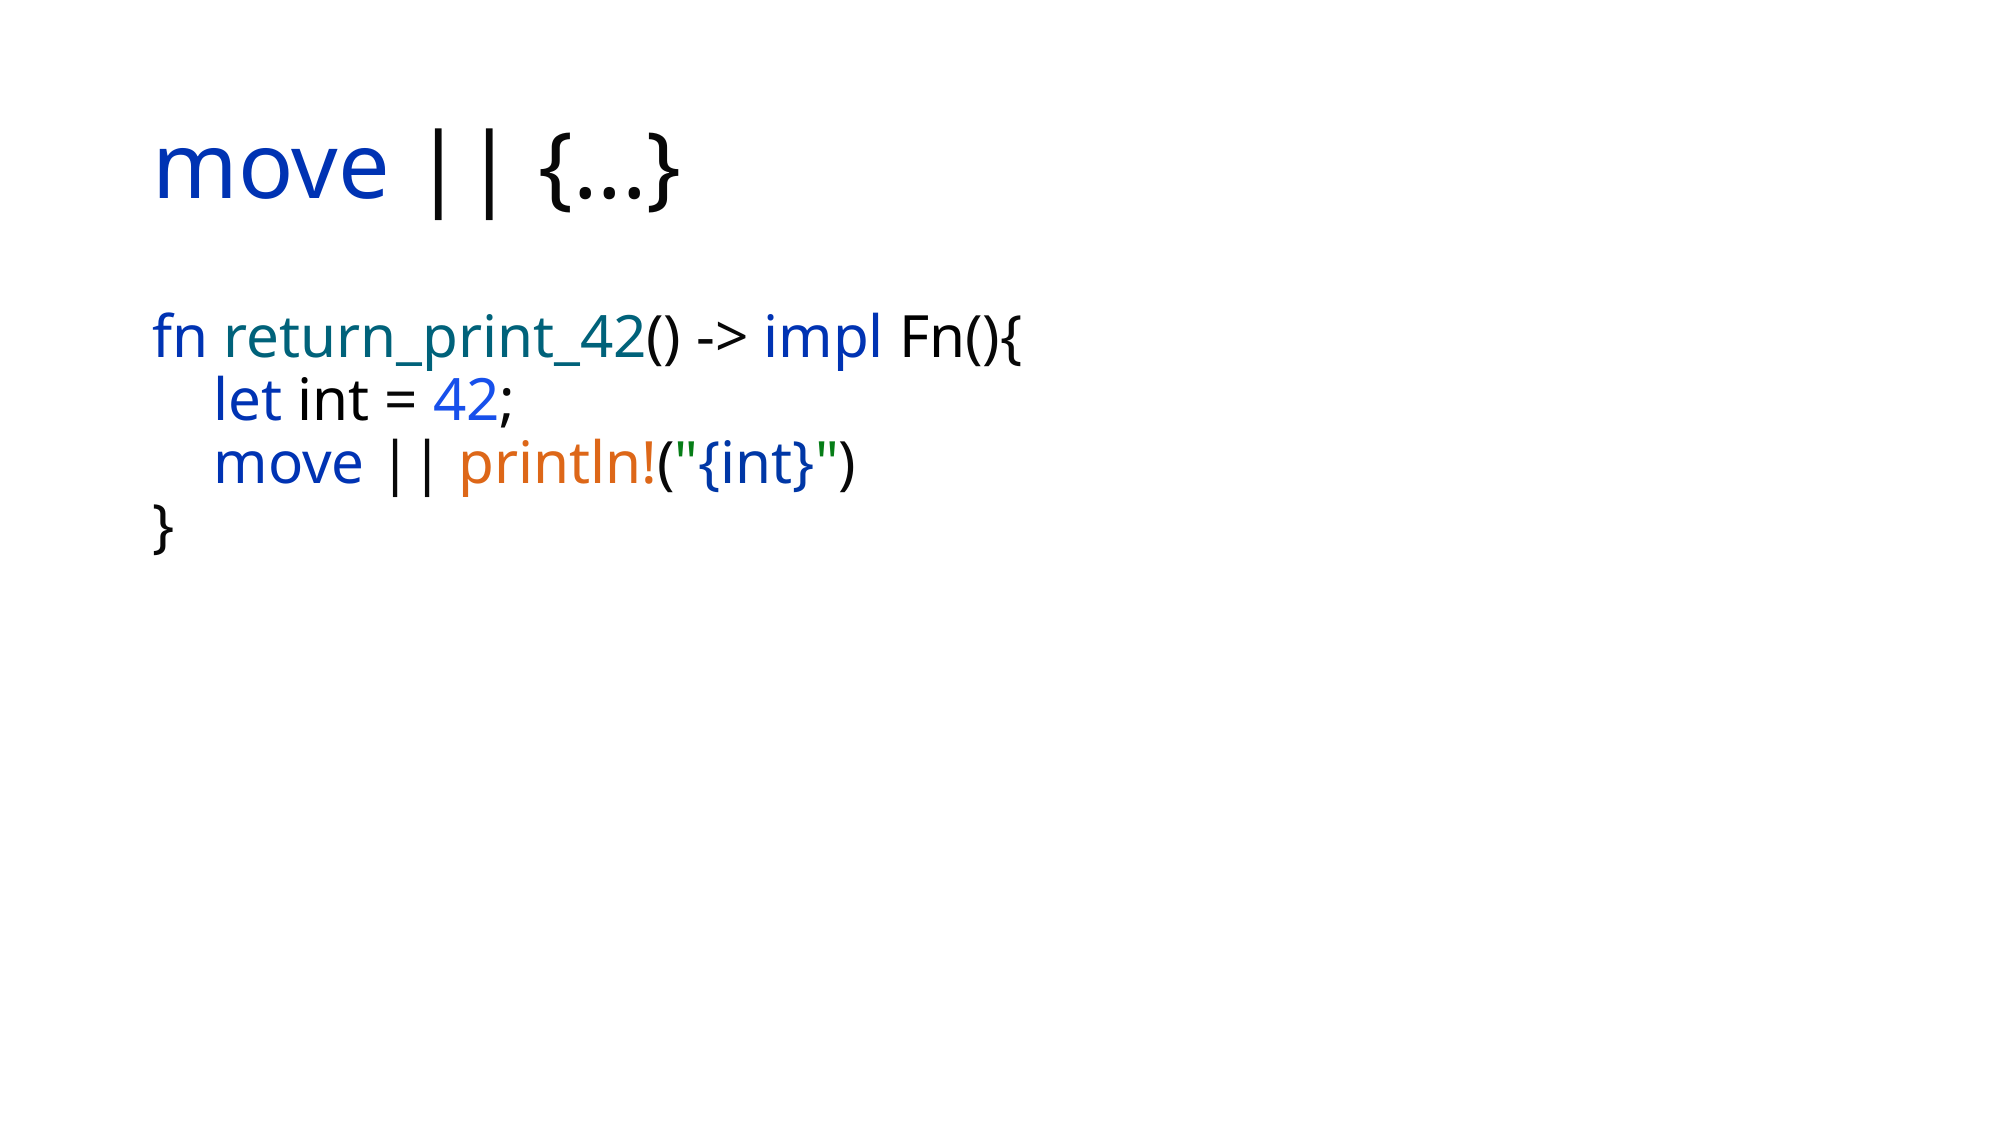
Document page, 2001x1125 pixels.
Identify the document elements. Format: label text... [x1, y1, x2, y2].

title move || {...} [137, 59, 1863, 278]
list fn return_print_42() -> impl Fn(){ let int = 42; move || println!("{int}") } [137, 299, 1863, 1014]
